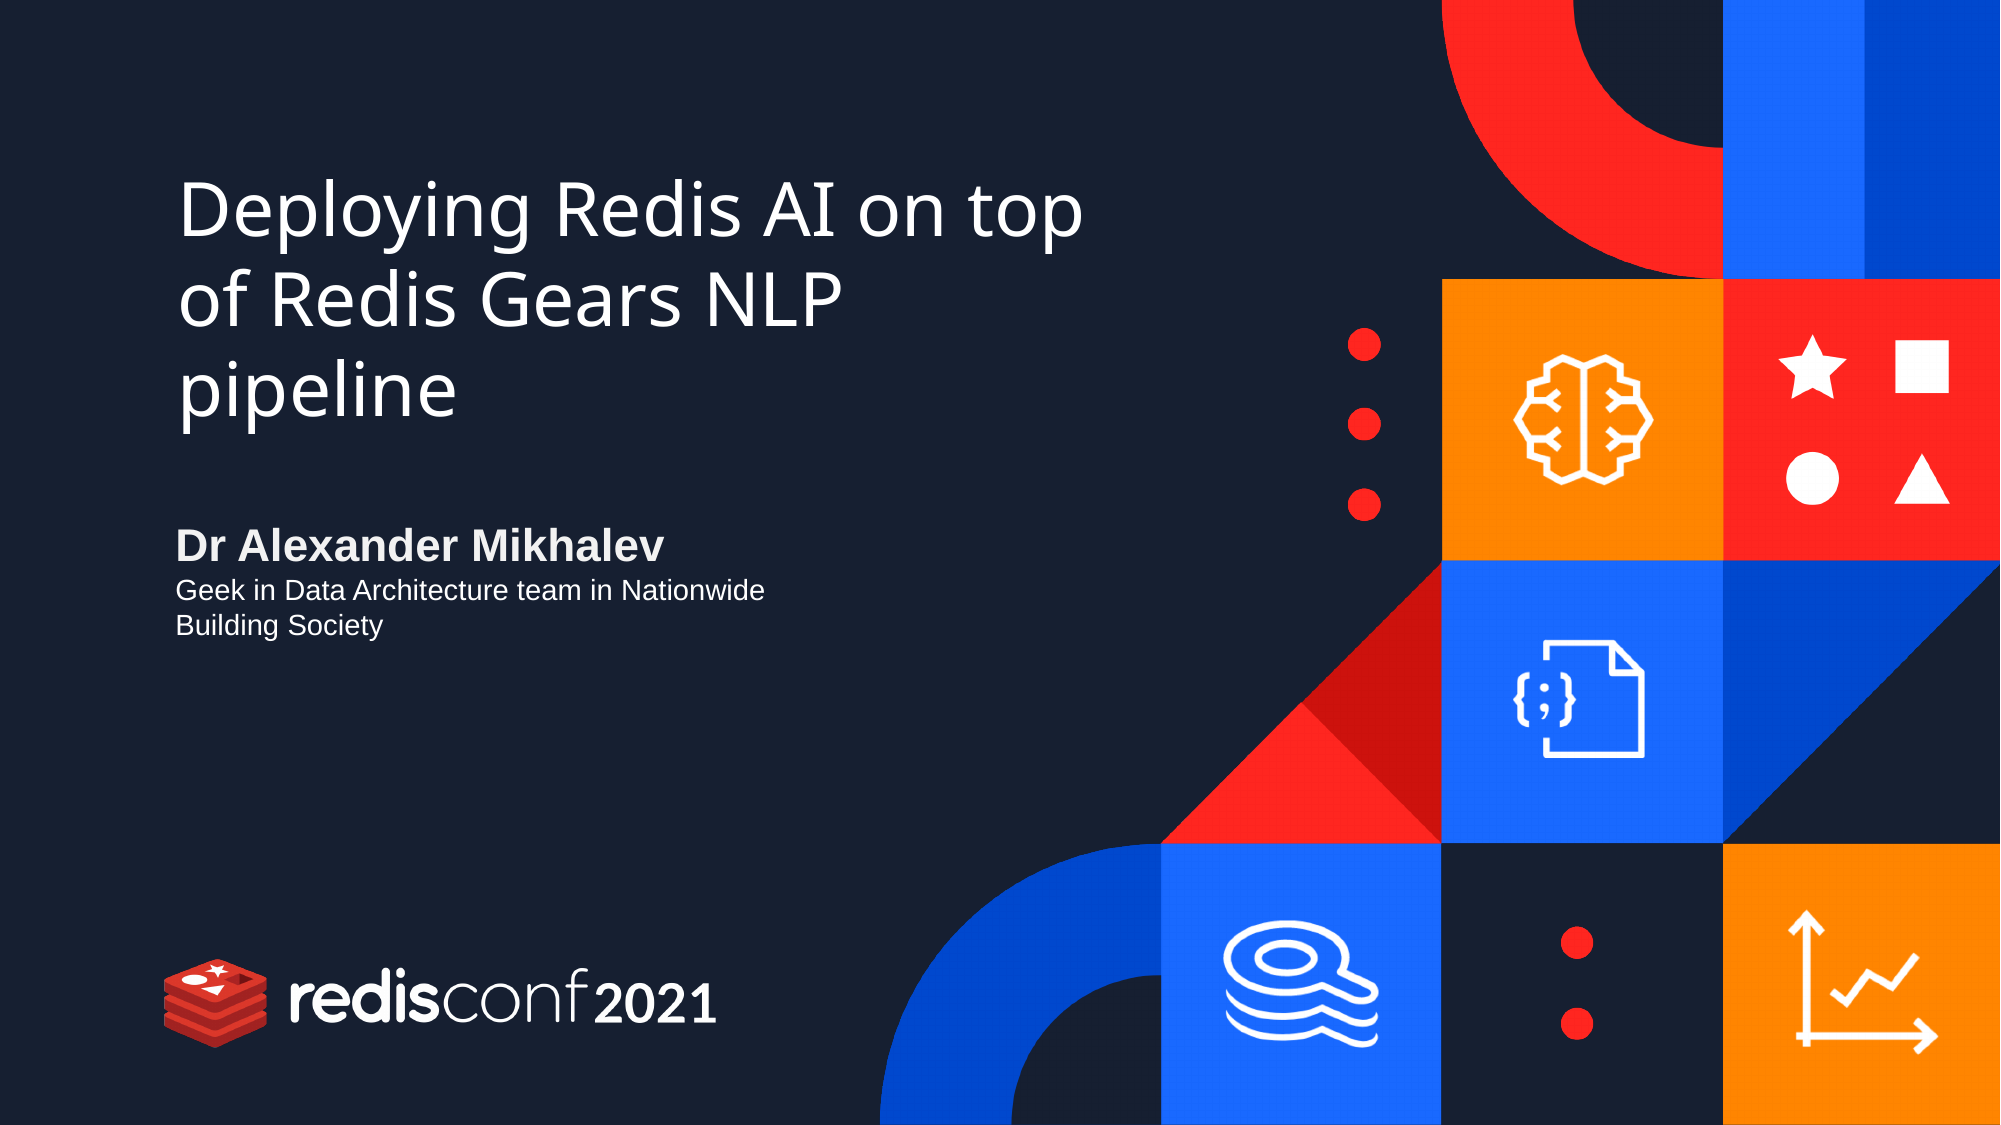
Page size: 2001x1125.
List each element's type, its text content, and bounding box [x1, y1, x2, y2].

text_box Dr Alexander Mikhalev Geek in Data Architecture team in Nationwide Building Society [160, 495, 852, 656]
picture [879, 0, 2000, 1125]
picture [162, 956, 717, 1049]
title Deploying Redis AI on top of Redis Gears NLP pipeline [162, 146, 1145, 482]
